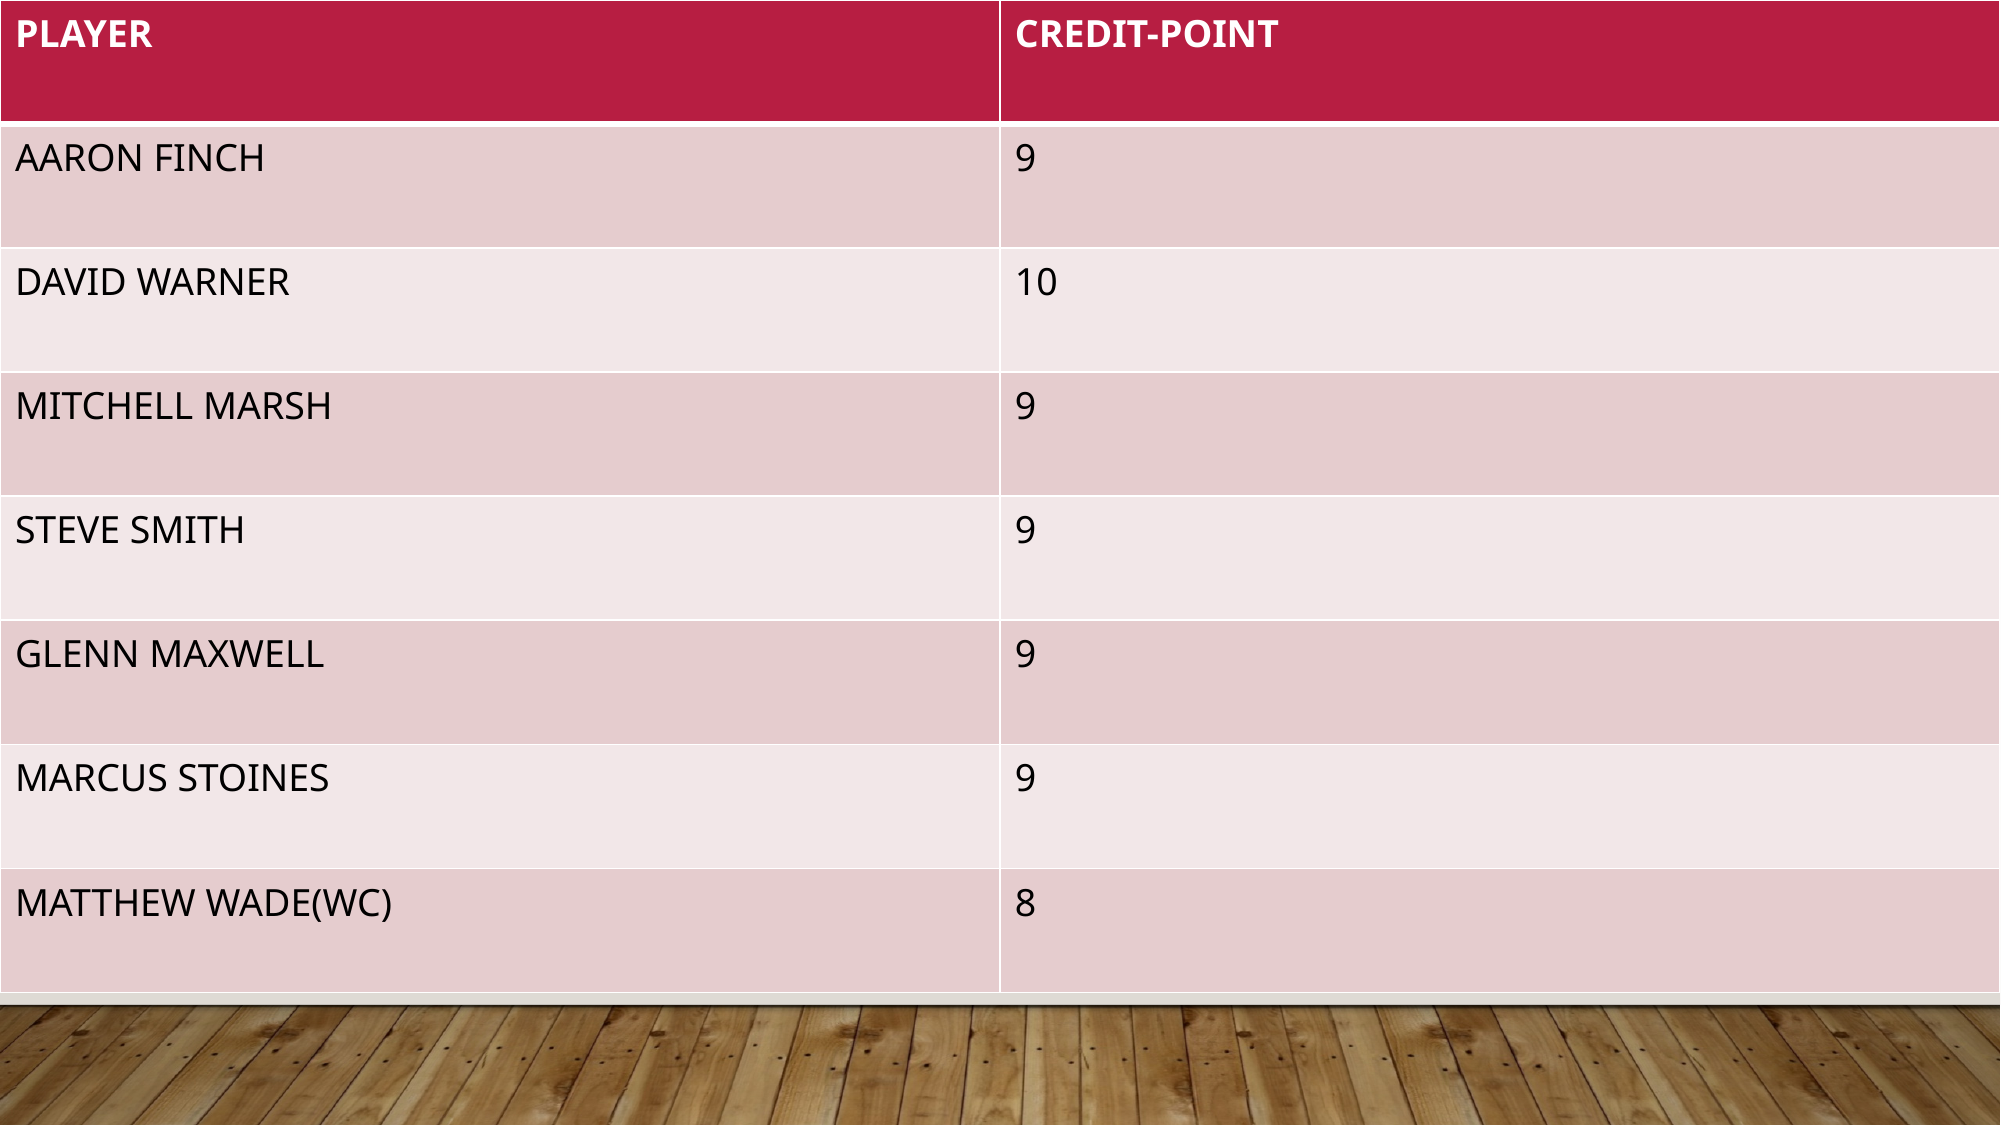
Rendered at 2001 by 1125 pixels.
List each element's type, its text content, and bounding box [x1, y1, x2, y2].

table_header CREDIT-POINT [1001, 1, 1999, 121]
table_cell 9 [1001, 621, 1999, 744]
table_cell DAVID WARNER [1, 249, 999, 371]
table_cell 9 [1001, 745, 1999, 868]
table_cell MATTHEW WADE(WC) [1, 869, 999, 992]
table_cell 9 [1001, 373, 1999, 495]
table_cell AARON FINCH [1, 127, 999, 247]
table_cell 8 [1001, 869, 1999, 992]
table_cell MARCUS STOINES [1, 745, 999, 868]
table_cell 9 [1001, 497, 1999, 619]
table_cell MITCHELL MARSH [1, 373, 999, 495]
picture [0, 1005, 2000, 1125]
table_cell GLENN MAXWELL [1, 621, 999, 744]
table_cell 9 [1001, 127, 1999, 247]
table_header PLAYER [1, 1, 999, 121]
table_cell 10 [1001, 249, 1999, 371]
table_cell STEVE SMITH [1, 497, 999, 619]
